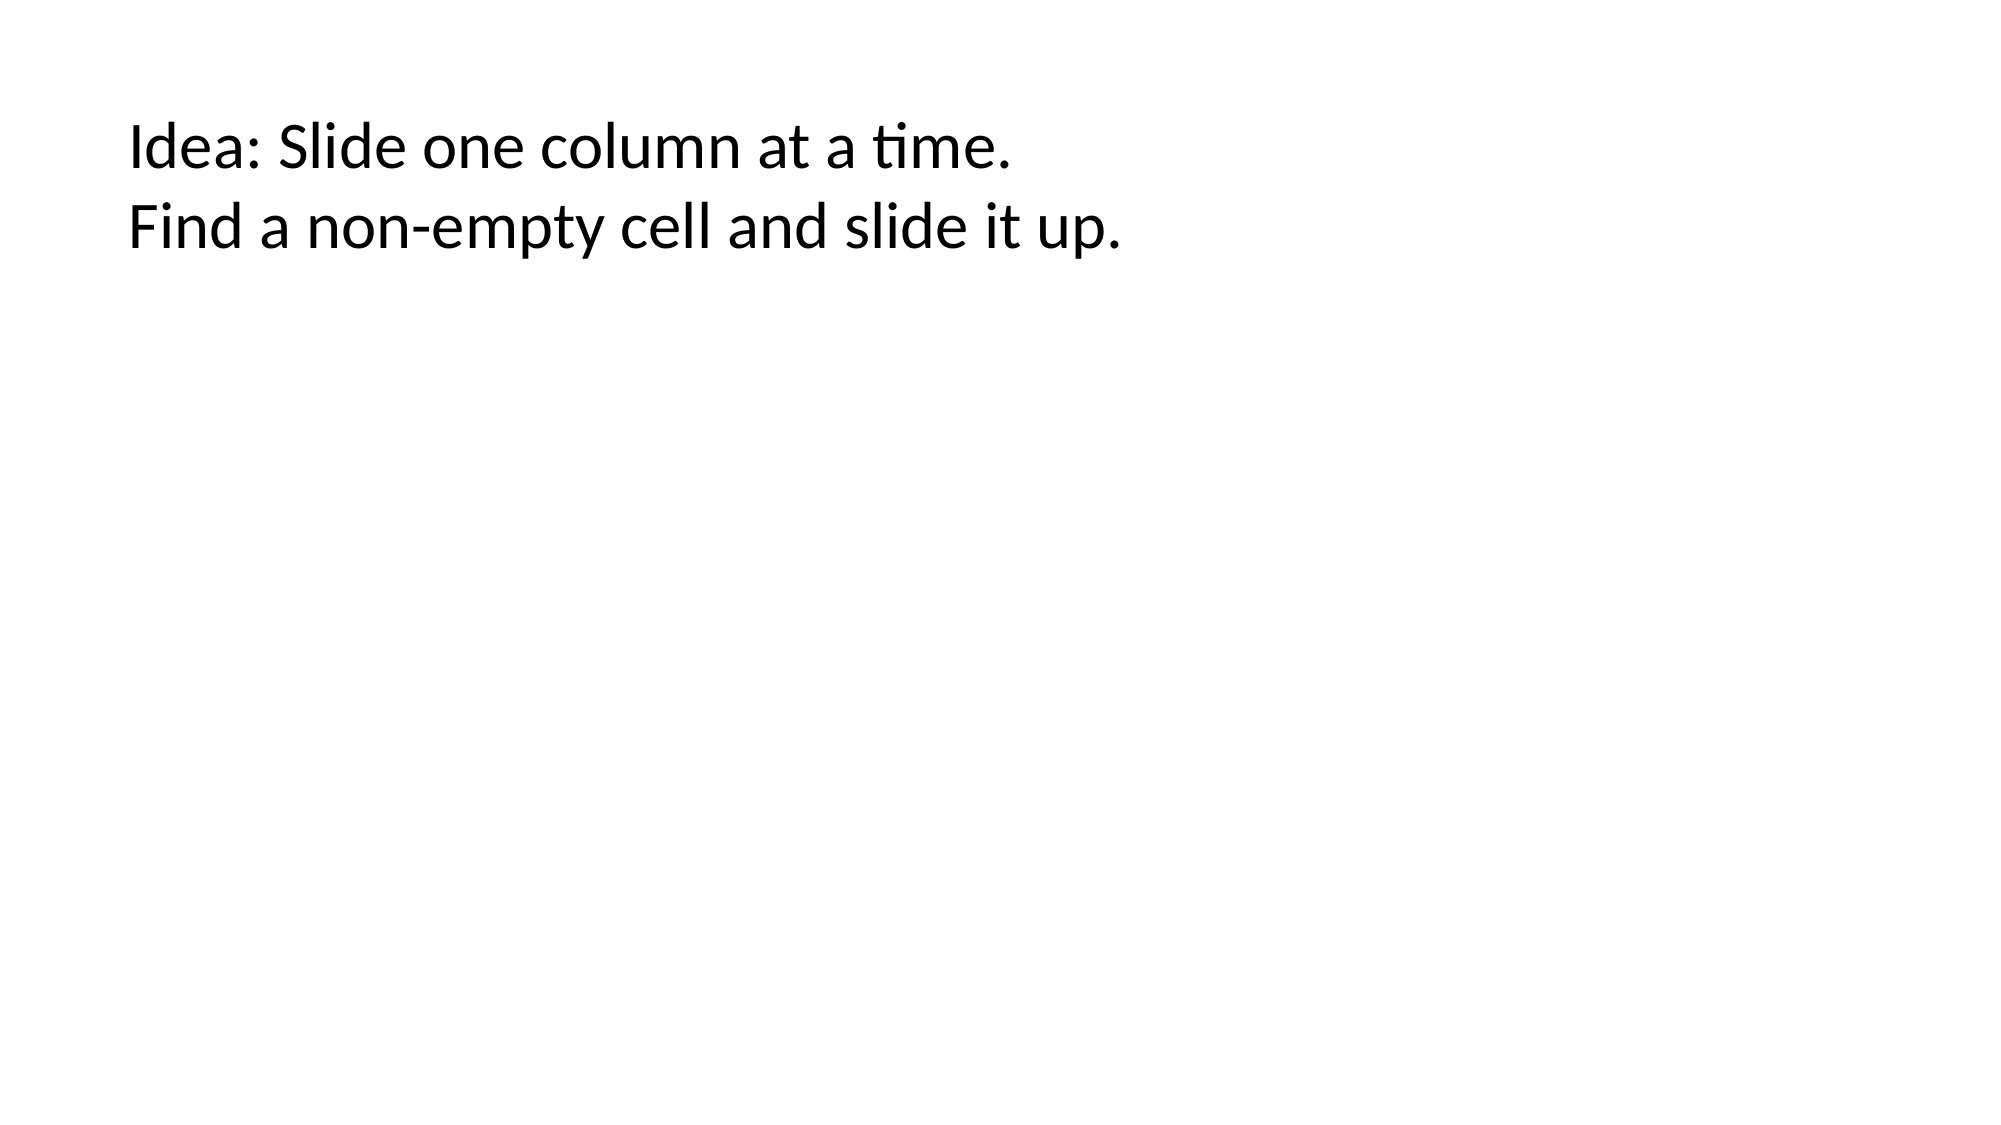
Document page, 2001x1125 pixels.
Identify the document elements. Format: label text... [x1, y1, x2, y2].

text_box Idea: Slide one column at a time. Find a non-empty cell and slide it up. [113, 94, 1972, 349]
